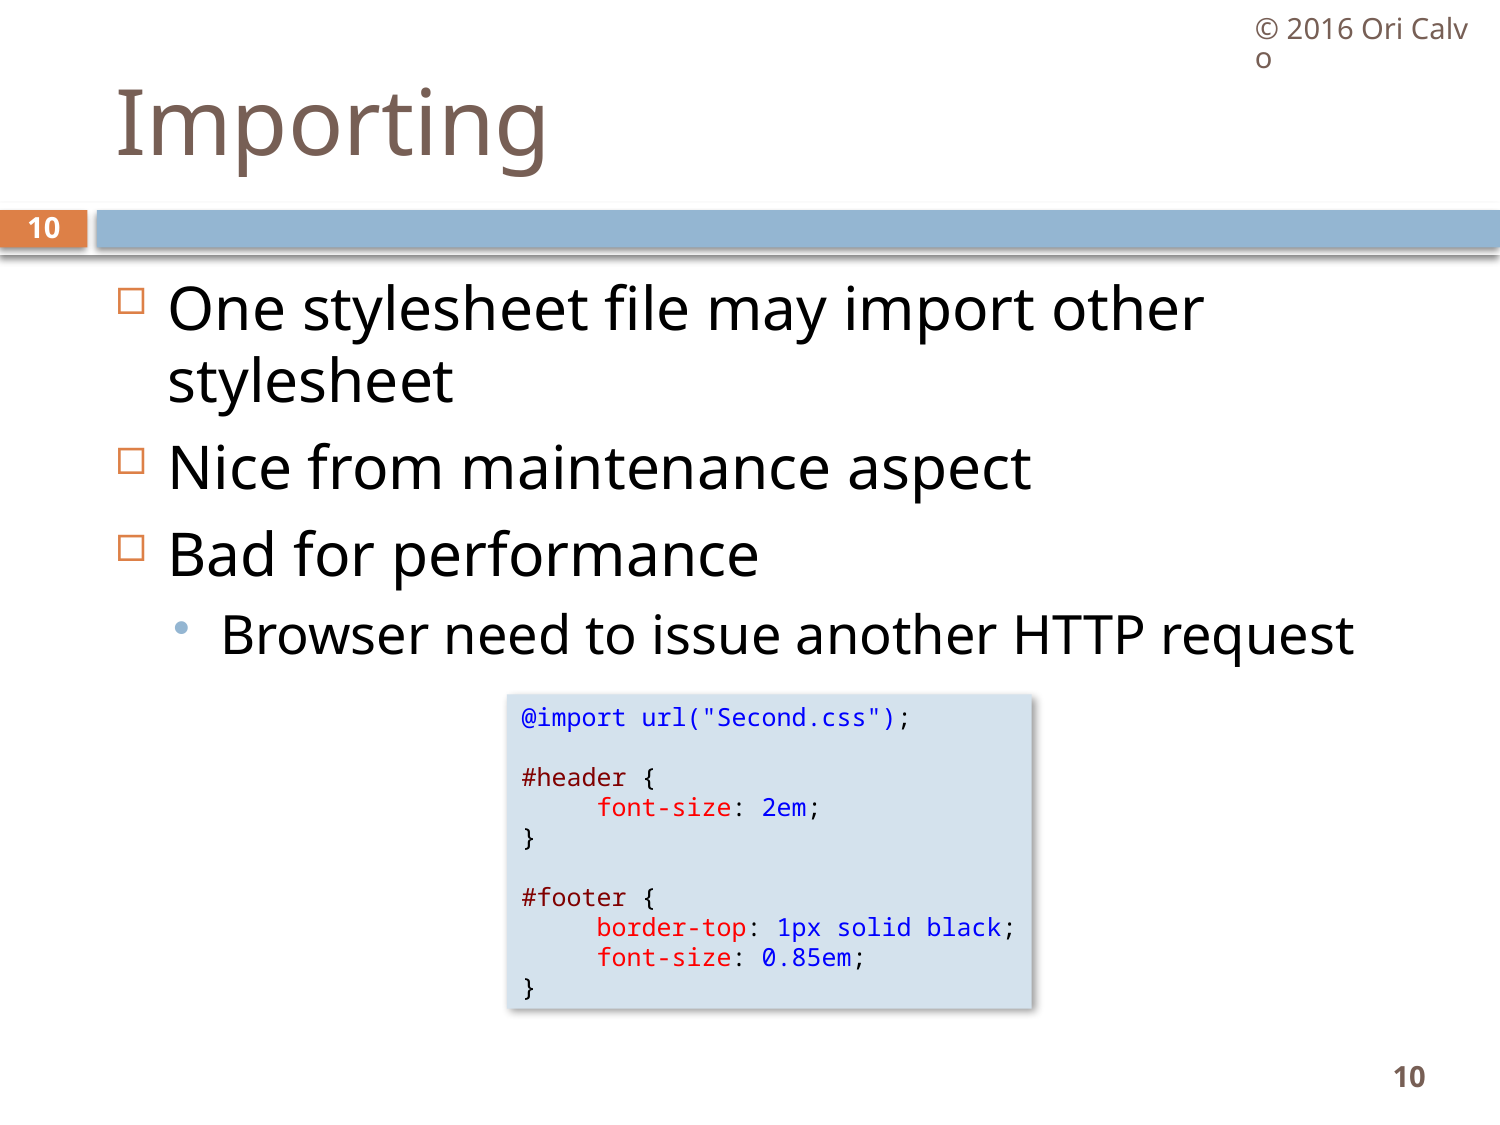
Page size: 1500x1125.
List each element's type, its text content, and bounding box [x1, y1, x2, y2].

footer © 2016 Ori Calvo [1240, 0, 1500, 60]
list One stylesheet file may import other stylesheet Nice from maintenance aspect Bad for performance Browser need to issue another HTTP request [100, 262, 1438, 1000]
title Importing [100, 37, 1438, 200]
slide_number 10 [0, 208, 88, 249]
text_box @import url("Second.css"); #header { font-size: 2em; } #footer { border-top: 1px solid black; font-size: 0.85em; } [506, 694, 1032, 1009]
